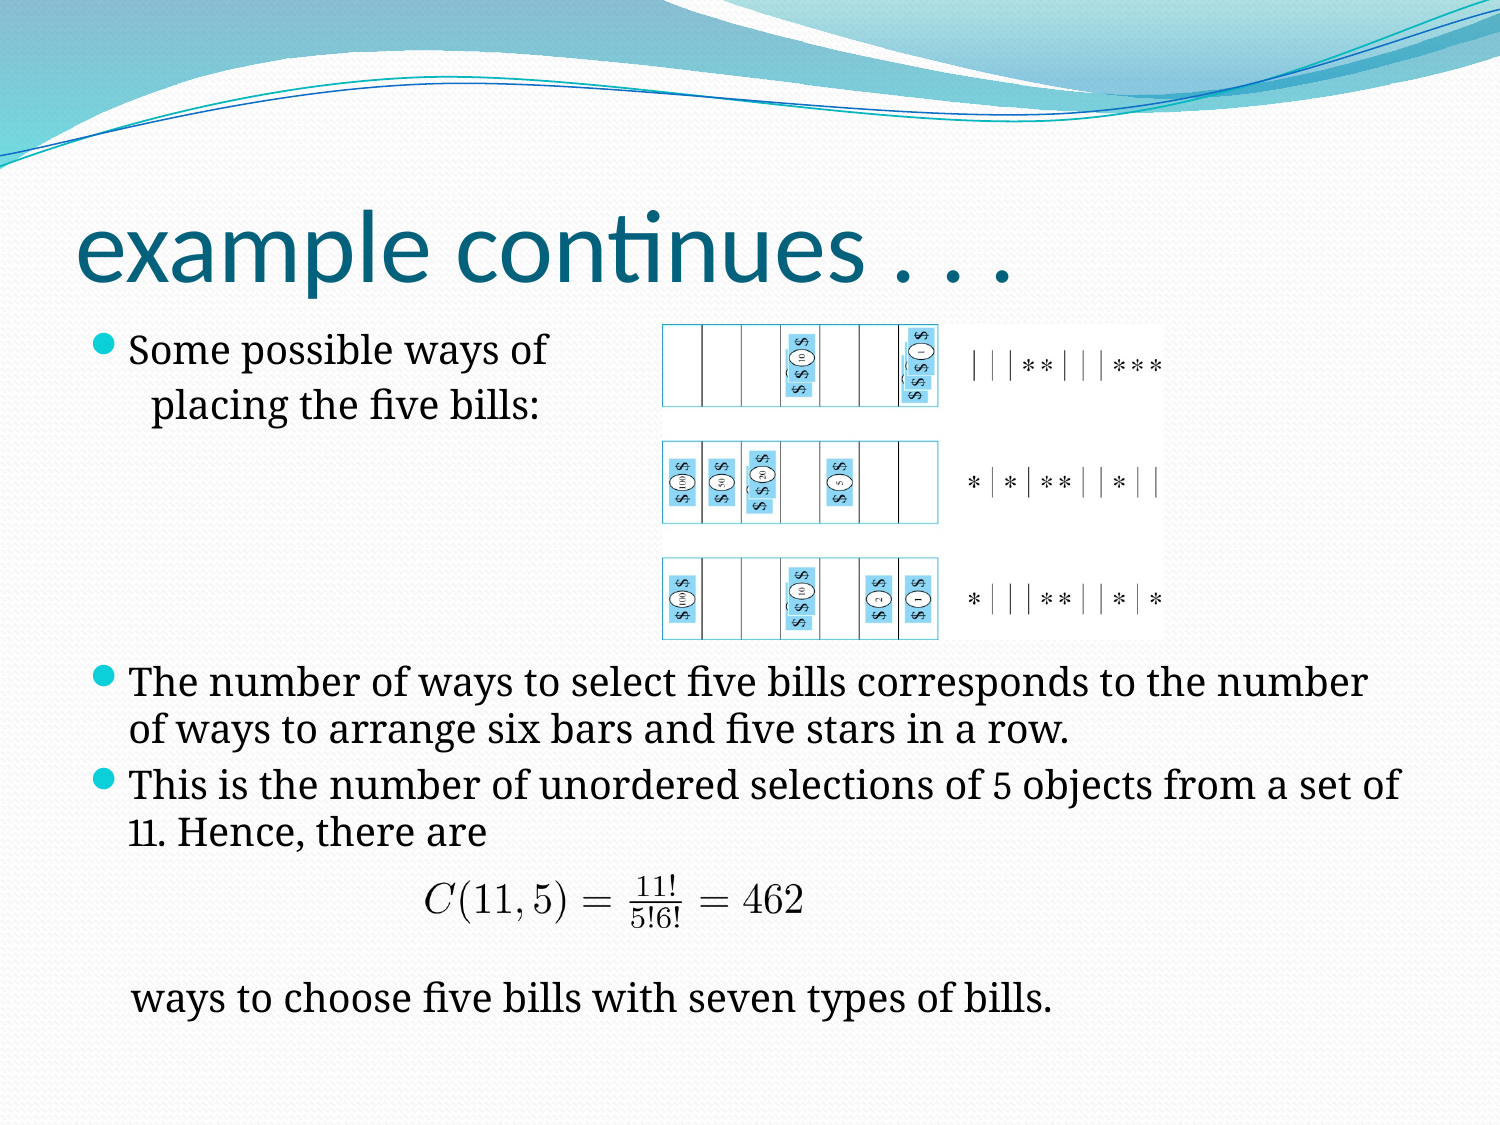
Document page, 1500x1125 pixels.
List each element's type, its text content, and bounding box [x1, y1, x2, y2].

picture [662, 324, 1163, 640]
picture [424, 874, 802, 928]
title example continues . . . [75, 115, 1425, 303]
list Some possible ways of placing the five bills: The number of ways to select five bills corresponds to the number of ways to arrange six bars and five stars in a row. This is the number of unordered selections of 5 objects from a set of 11. Hence, there are ways to choose five bills with seven types of bills. [75, 317, 1425, 1038]
